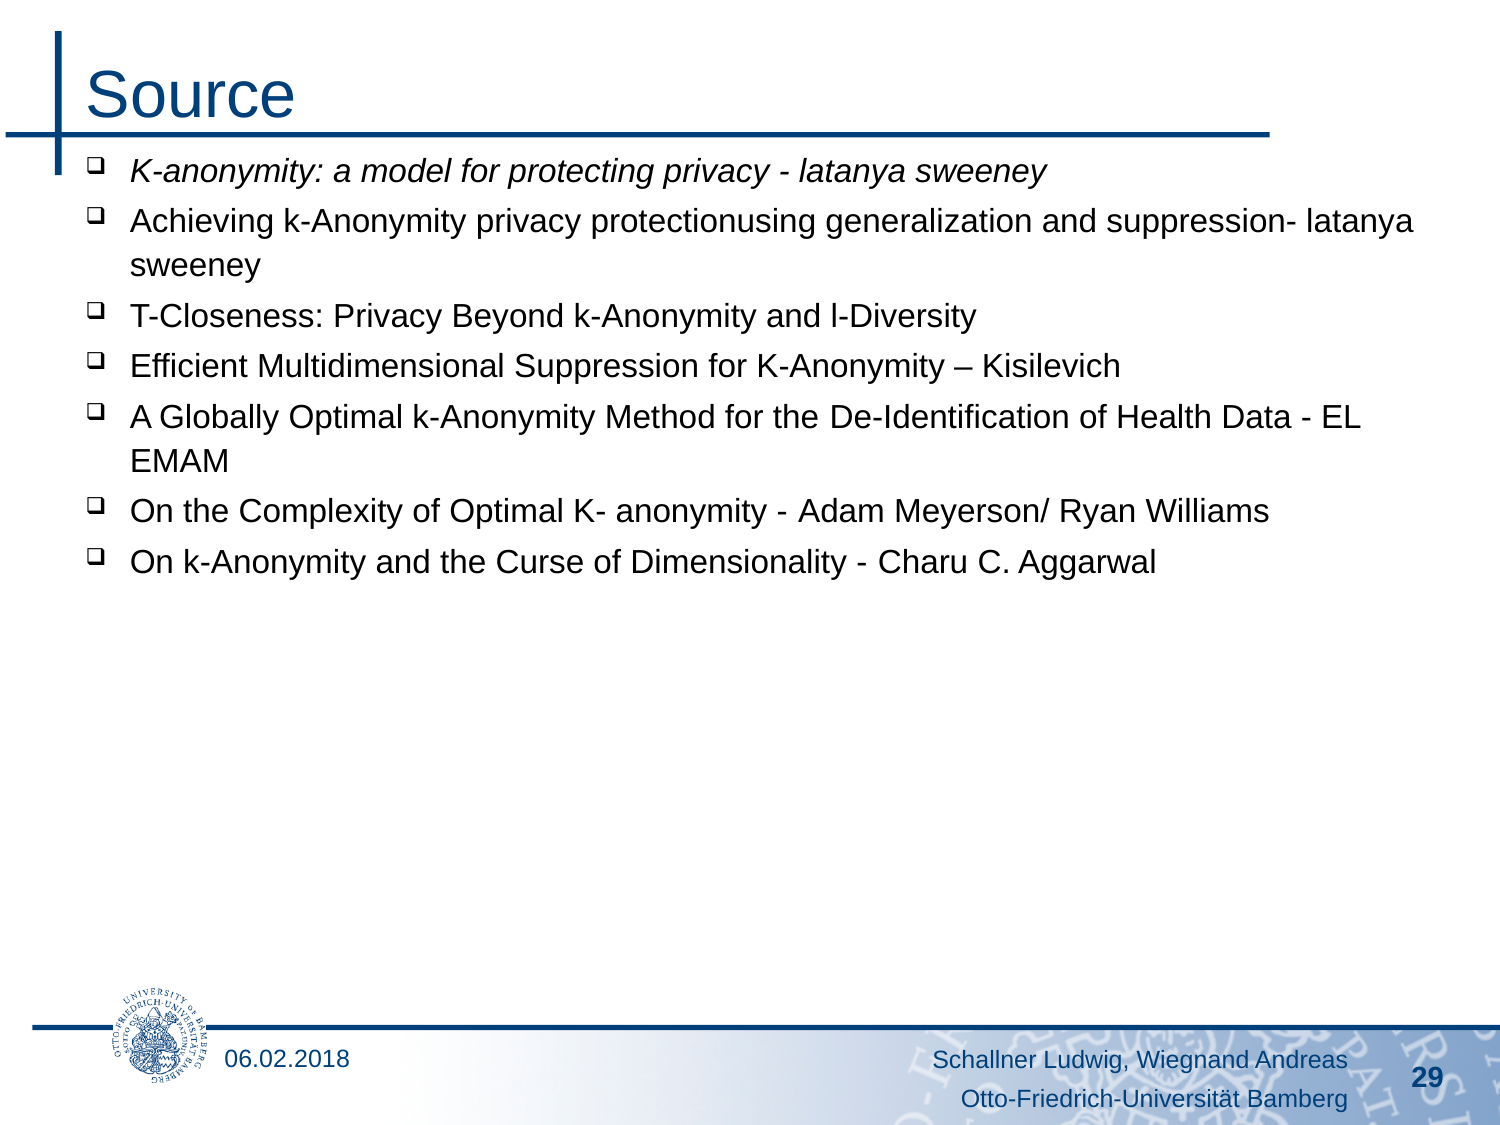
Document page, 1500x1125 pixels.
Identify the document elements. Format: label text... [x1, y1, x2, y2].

title Source [70, 43, 1365, 138]
picture [0, 1026, 1500, 1125]
list K-anonymity: a model for protecting privacy - latanya sweeney Achieving k-Anonymity privacy protectionusing generalization and suppression- latanya sweeney T-Closeness: Privacy Beyond k-Anonymity and l-Diversity Efficient Multidimensional Suppression for K-Anonymity – Kisilevich A Globally Optimal k-Anonymity Method for the De-Identification of Health Data - EL EMAM On the Complexity of Optimal K- anonymity - Adam Meyerson/ Ryan Williams On k-Anonymity and the Curse of Dimensionality - Charu C. Aggarwal [70, 137, 1477, 1045]
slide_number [218, 1018, 432, 1097]
footer Schallner Ludwig, Wiegnand Andreas [451, 1034, 1353, 1083]
slide_number 29 [1380, 1051, 1460, 1107]
